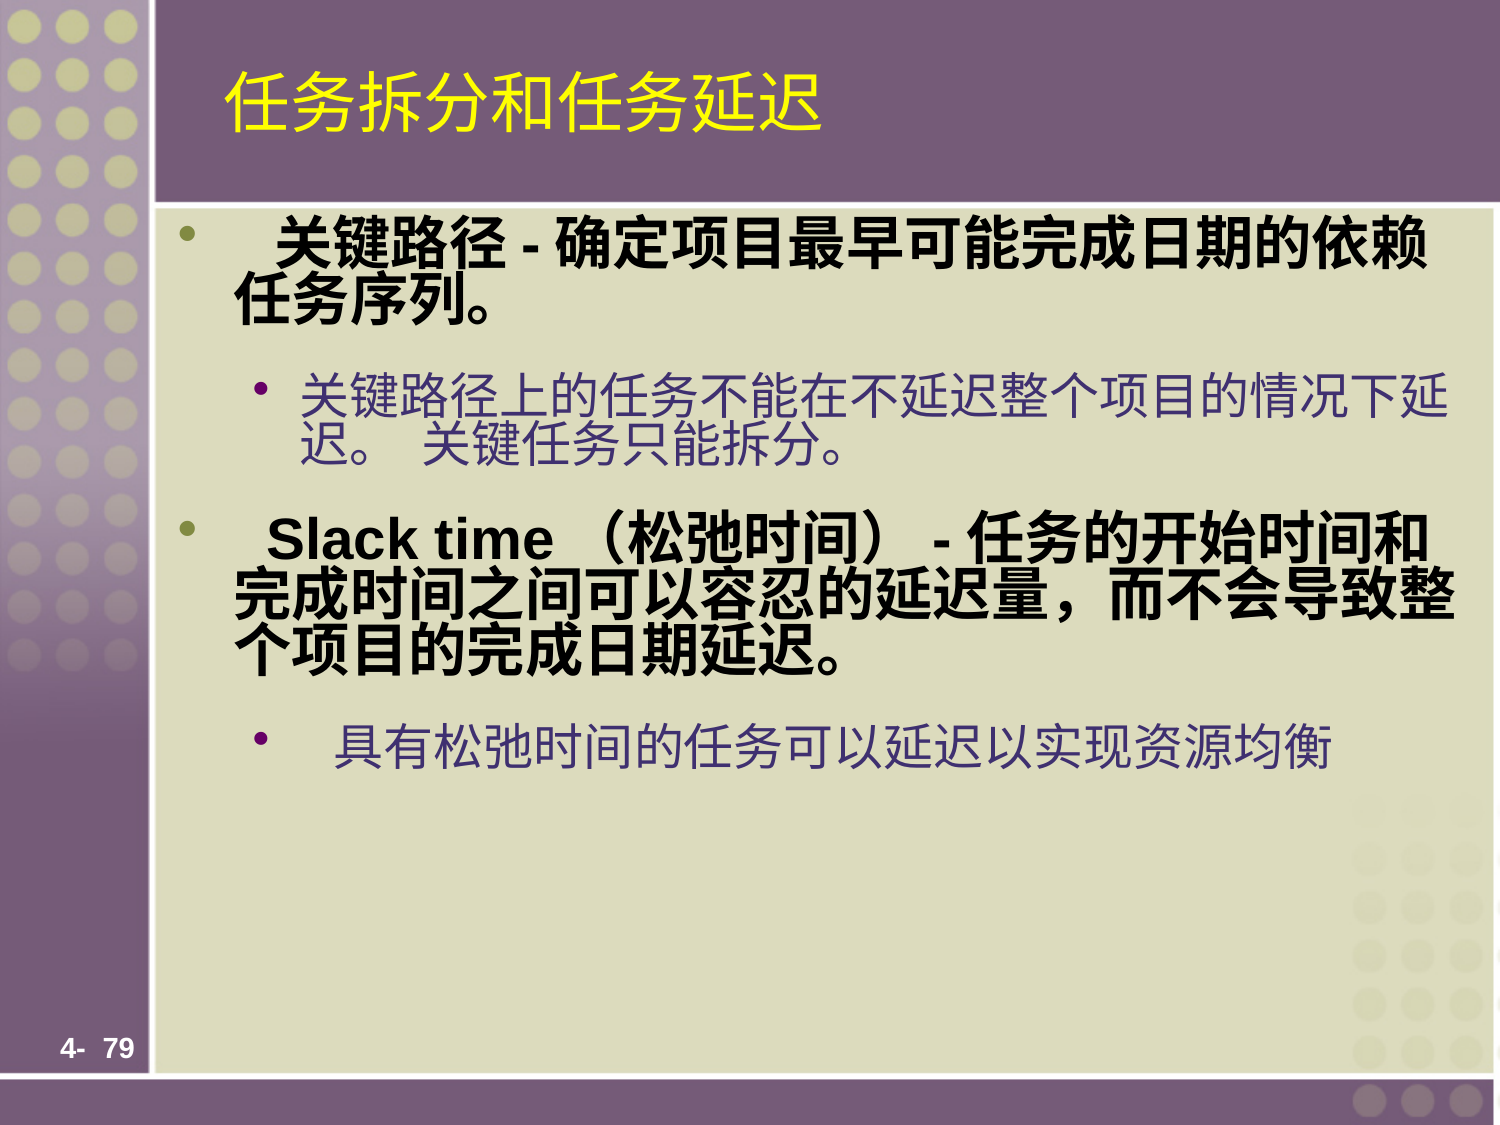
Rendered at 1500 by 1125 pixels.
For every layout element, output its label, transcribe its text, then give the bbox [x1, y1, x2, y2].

picture [0, 0, 1500, 1125]
slide_number 4- [0, 1021, 151, 1101]
list 关键路径-确定项目最早可能完成日期的依赖任务序列。 关键路径上的任务不能在不延迟整个项目的情况下延迟。 关键任务只能拆分。 Slack time（松弛时间）-任务的开始时间和完成时间之间可以容忍的延迟量，而不会导致整个项目的完成日期延迟。 具有松弛时间的任务可以延迟以实现资源均衡 [162, 212, 1488, 1101]
title 任务拆分和任务延迟 [162, 12, 1500, 201]
